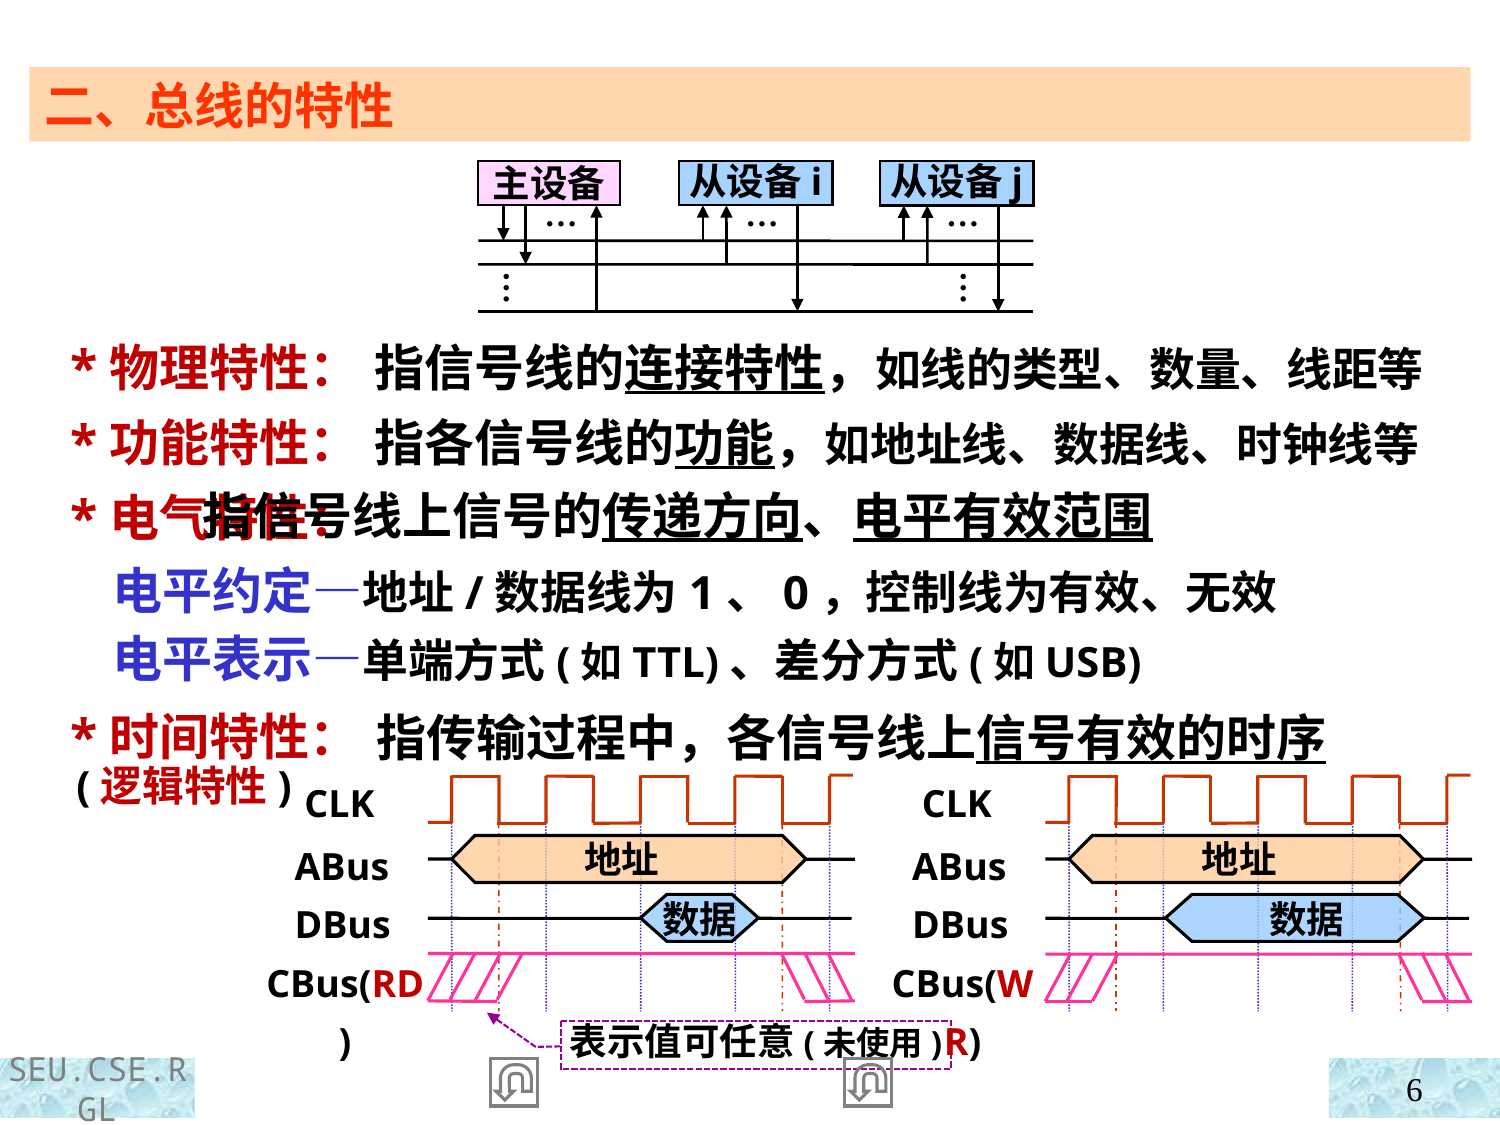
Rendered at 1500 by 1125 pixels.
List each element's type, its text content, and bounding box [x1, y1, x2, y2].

text_box 二、总线的特性 [29, 66, 1471, 142]
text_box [477, 160, 1034, 312]
text_box *物理特性： *功能特性： *电气特性： *时间特性： (逻辑特性) [29, 695, 361, 818]
text_box 信号线有BR、设备号DevNo，需BS支持 [0, 1058, 195, 1118]
text_box *物理特性： *功能特性： *电气特性： *时间特性： (逻辑特性) [29, 314, 360, 461]
text_box 指信号线的连接特性，如线的类型、数量、线距等 指各信号线的功能，如地址线、数据线、时钟线等 [360, 314, 1471, 480]
slide_number 6 [1328, 1058, 1500, 1118]
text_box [262, 774, 1473, 1012]
text_box [844, 1058, 892, 1107]
text_box [490, 1058, 538, 1107]
text_box 表示值可任意(未使用) [549, 1021, 951, 1069]
text_box 指信号线上信号的传递方向、电平有效范围 电平约定—地址/数据线为1、0，控制线为有效、无效 电平表示—单端方式(如TTL)、差分方式(如USB) [29, 461, 1471, 695]
text_box 指传输过程中，各信号线上信号有效的时序 [361, 684, 1471, 773]
